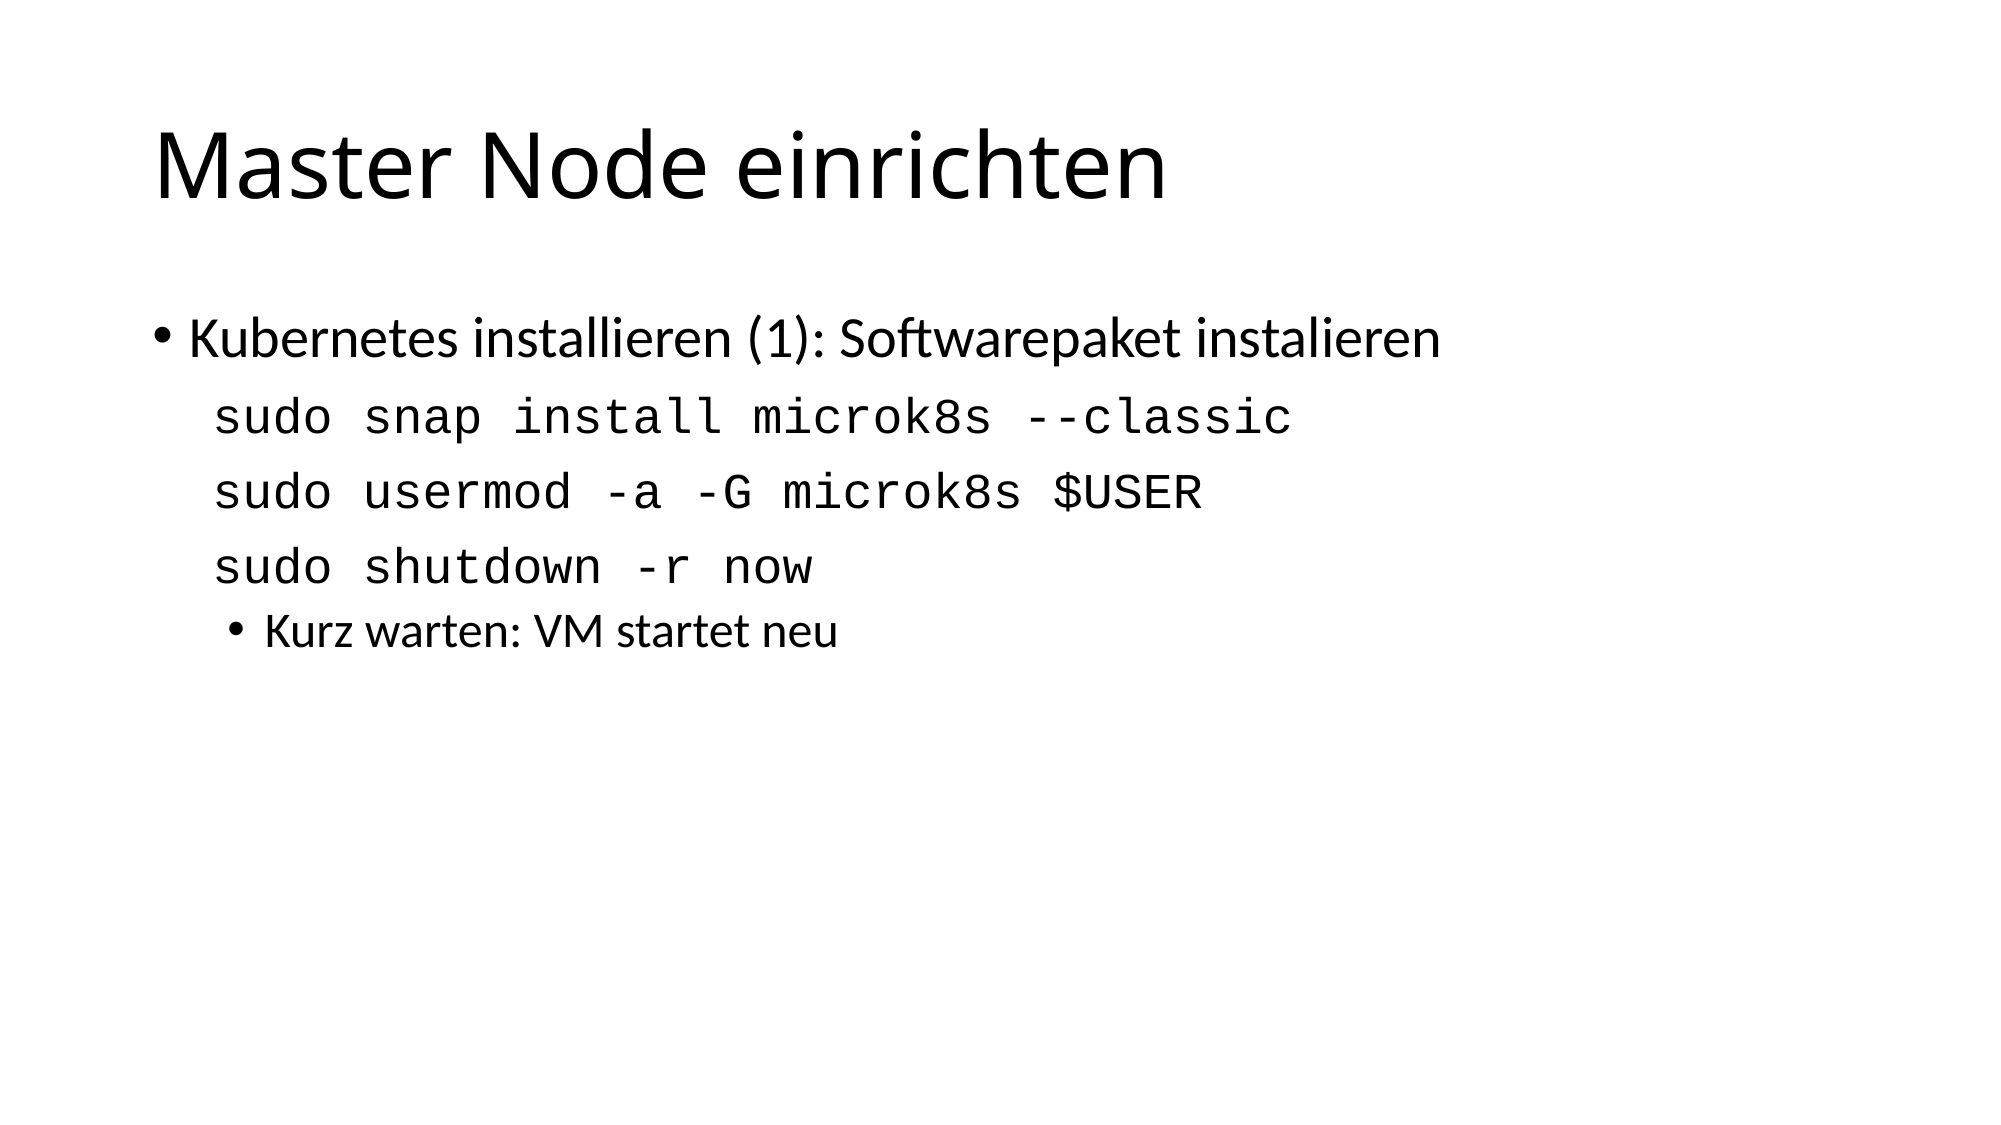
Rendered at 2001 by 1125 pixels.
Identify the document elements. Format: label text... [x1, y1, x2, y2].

list Kubernetes installieren (1): Softwarepaket instalieren sudo snap install microk8s --classic sudo usermod -a -G microk8s $USER sudo shutdown -r now Kurz warten: VM startet neu [137, 299, 1863, 1014]
title Master Node einrichten [137, 59, 1863, 278]
